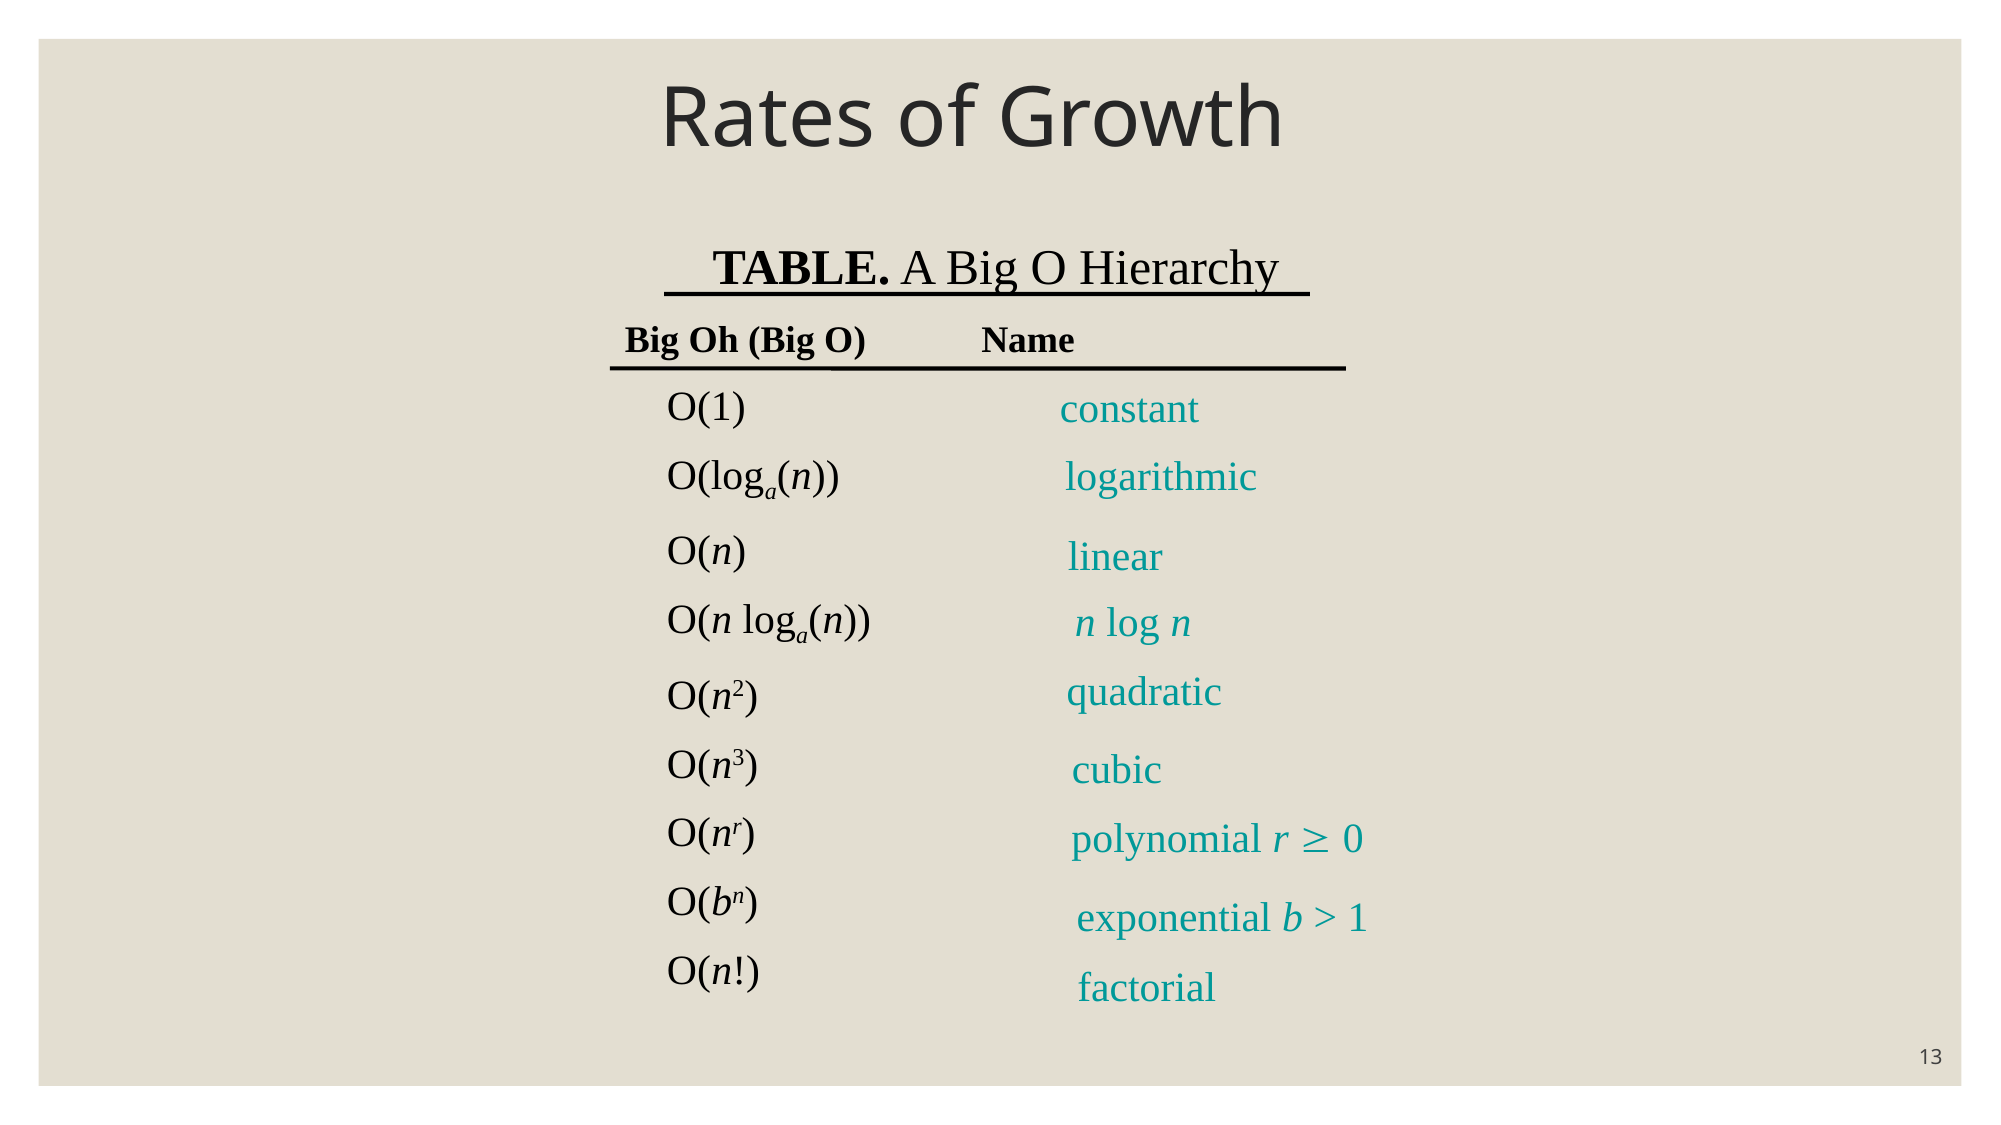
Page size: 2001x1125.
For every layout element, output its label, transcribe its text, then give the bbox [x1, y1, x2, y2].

text_box exponential b > 1 [1061, 882, 1384, 948]
text_box logarithmic [1050, 441, 1273, 506]
text_box n log n [1060, 587, 1207, 653]
text_box linear [1053, 521, 1178, 587]
title Rates of Growth [644, 56, 1348, 184]
text_box TABLE. A Big O Hierarchy Big Oh (Big O) Name O(1) O(loga(n)) O(n) O(n loga(n)) O(n2) O(n3) O(nr) O(bn) O(n!) [609, 226, 1433, 1034]
text_box polynomial r  0 [1056, 803, 1379, 869]
slide_number 13 [1717, 1034, 1958, 1080]
text_box quadratic [1051, 656, 1238, 722]
text_box factorial [1062, 952, 1232, 1018]
text_box cubic [1057, 734, 1178, 800]
text_box constant [1045, 373, 1215, 438]
